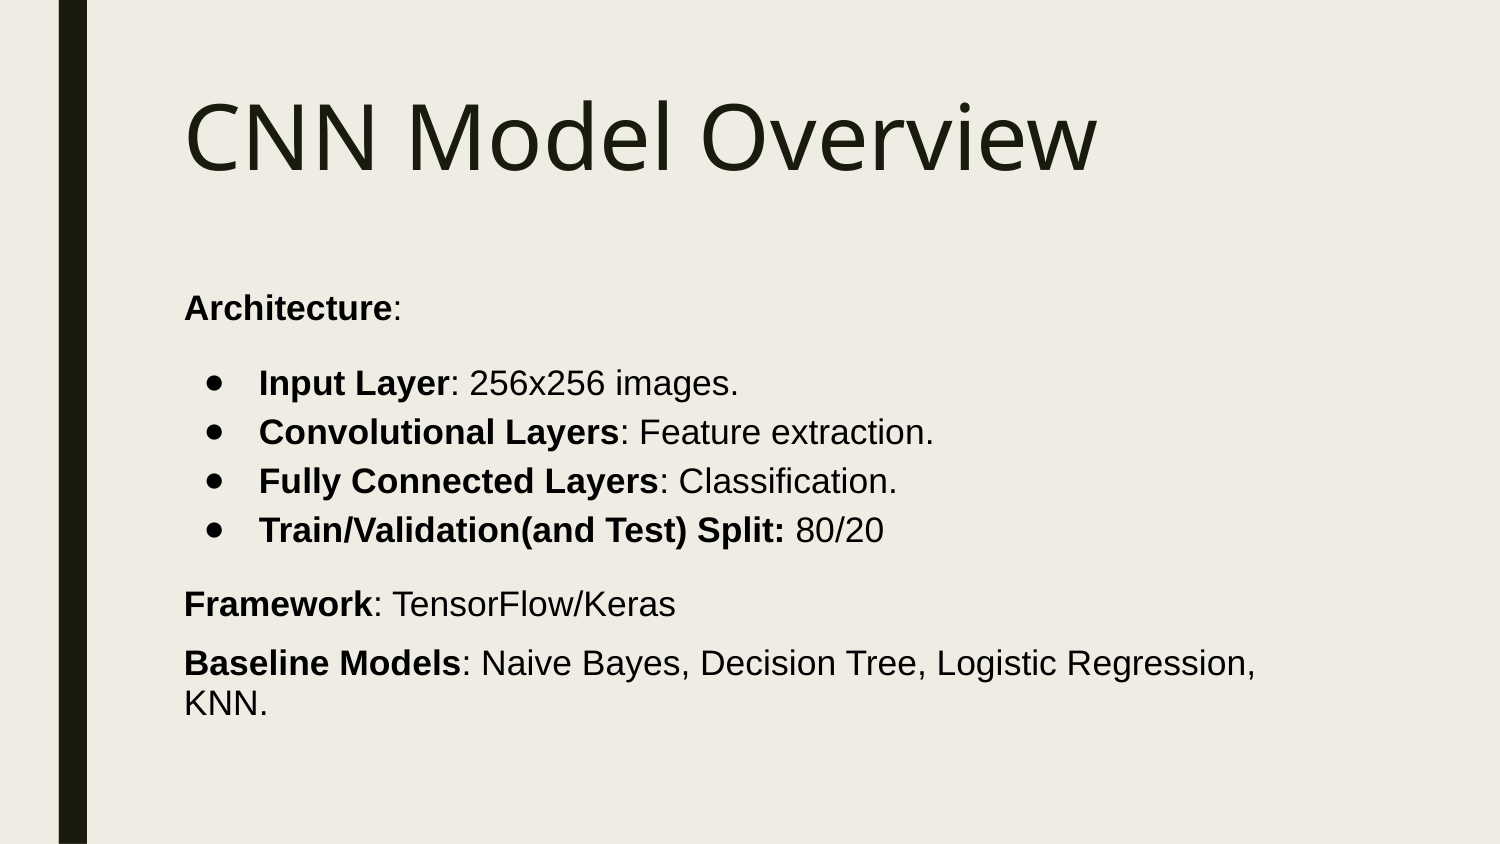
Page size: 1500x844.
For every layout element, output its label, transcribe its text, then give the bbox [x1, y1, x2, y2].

list Architecture: Input Layer: 256x256 images. Convolutional Layers: Feature extraction. Fully Connected Layers: Classification. Train/Validation(and Test) Split: 80/20 Framework: TensorFlow/Keras Baseline Models: Naive Bayes, Decision Tree, Logistic Regression, KNN. [168, 281, 1351, 722]
title CNN Model Overview [168, 84, 1351, 268]
